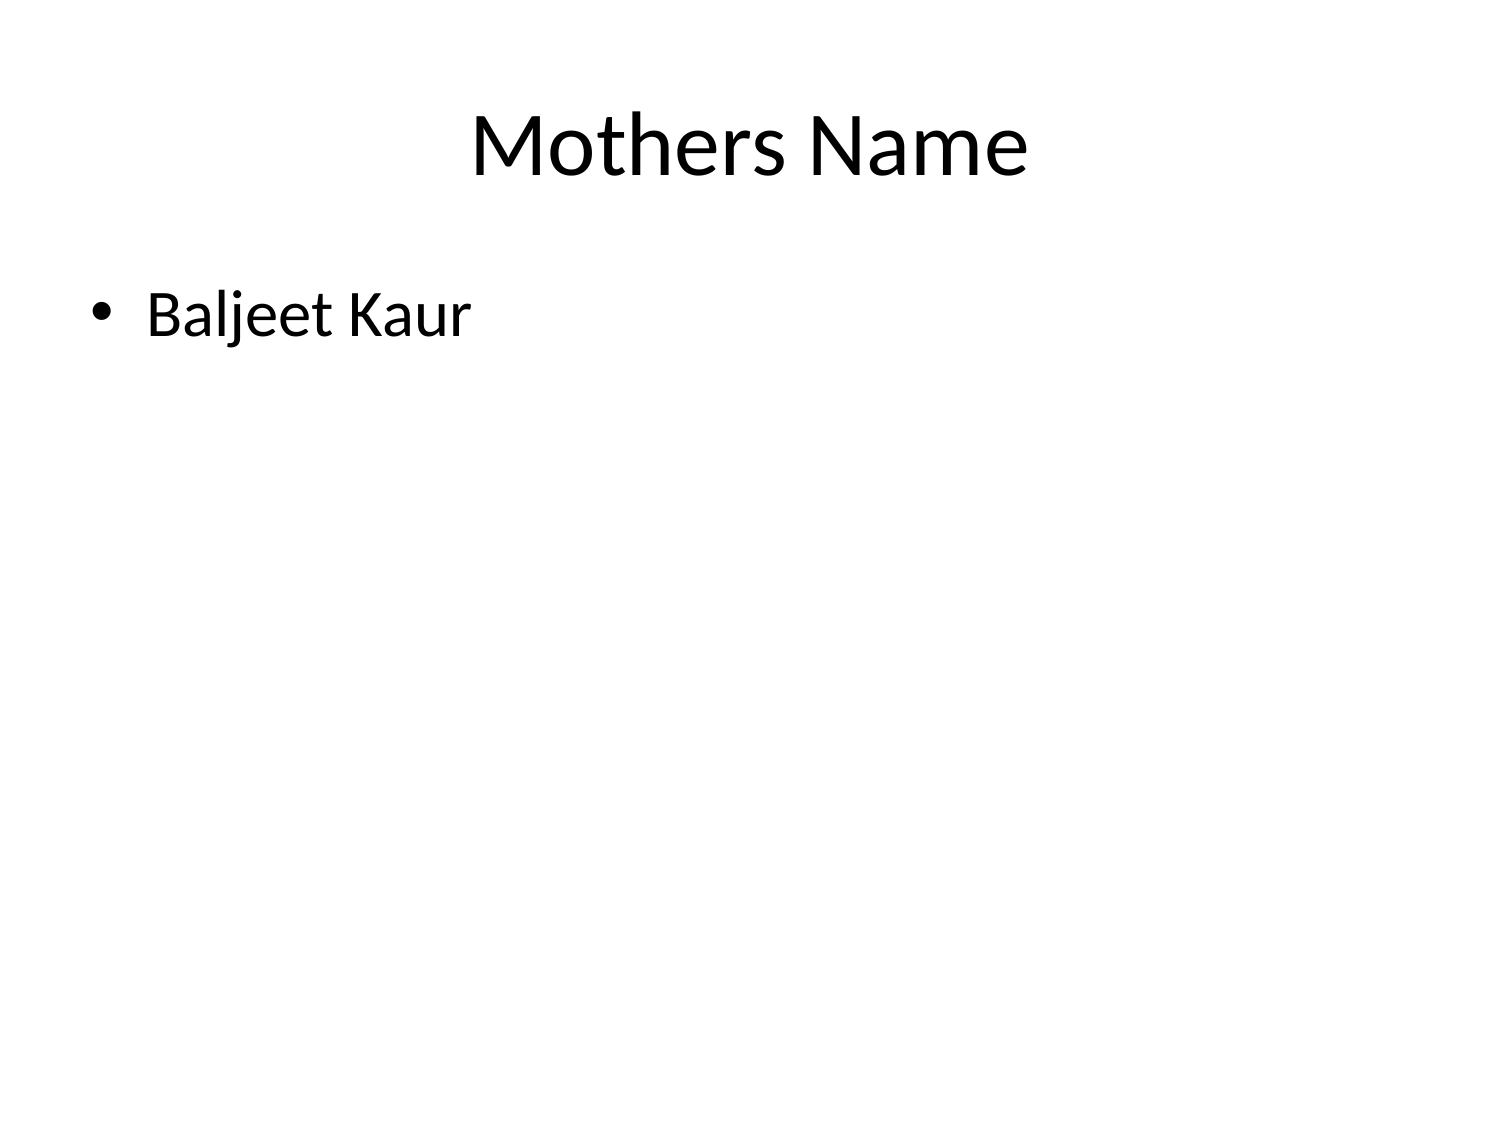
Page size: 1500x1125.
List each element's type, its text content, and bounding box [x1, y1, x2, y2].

title Mothers Name [75, 45, 1425, 233]
list Baljeet Kaur [75, 262, 1425, 1005]
